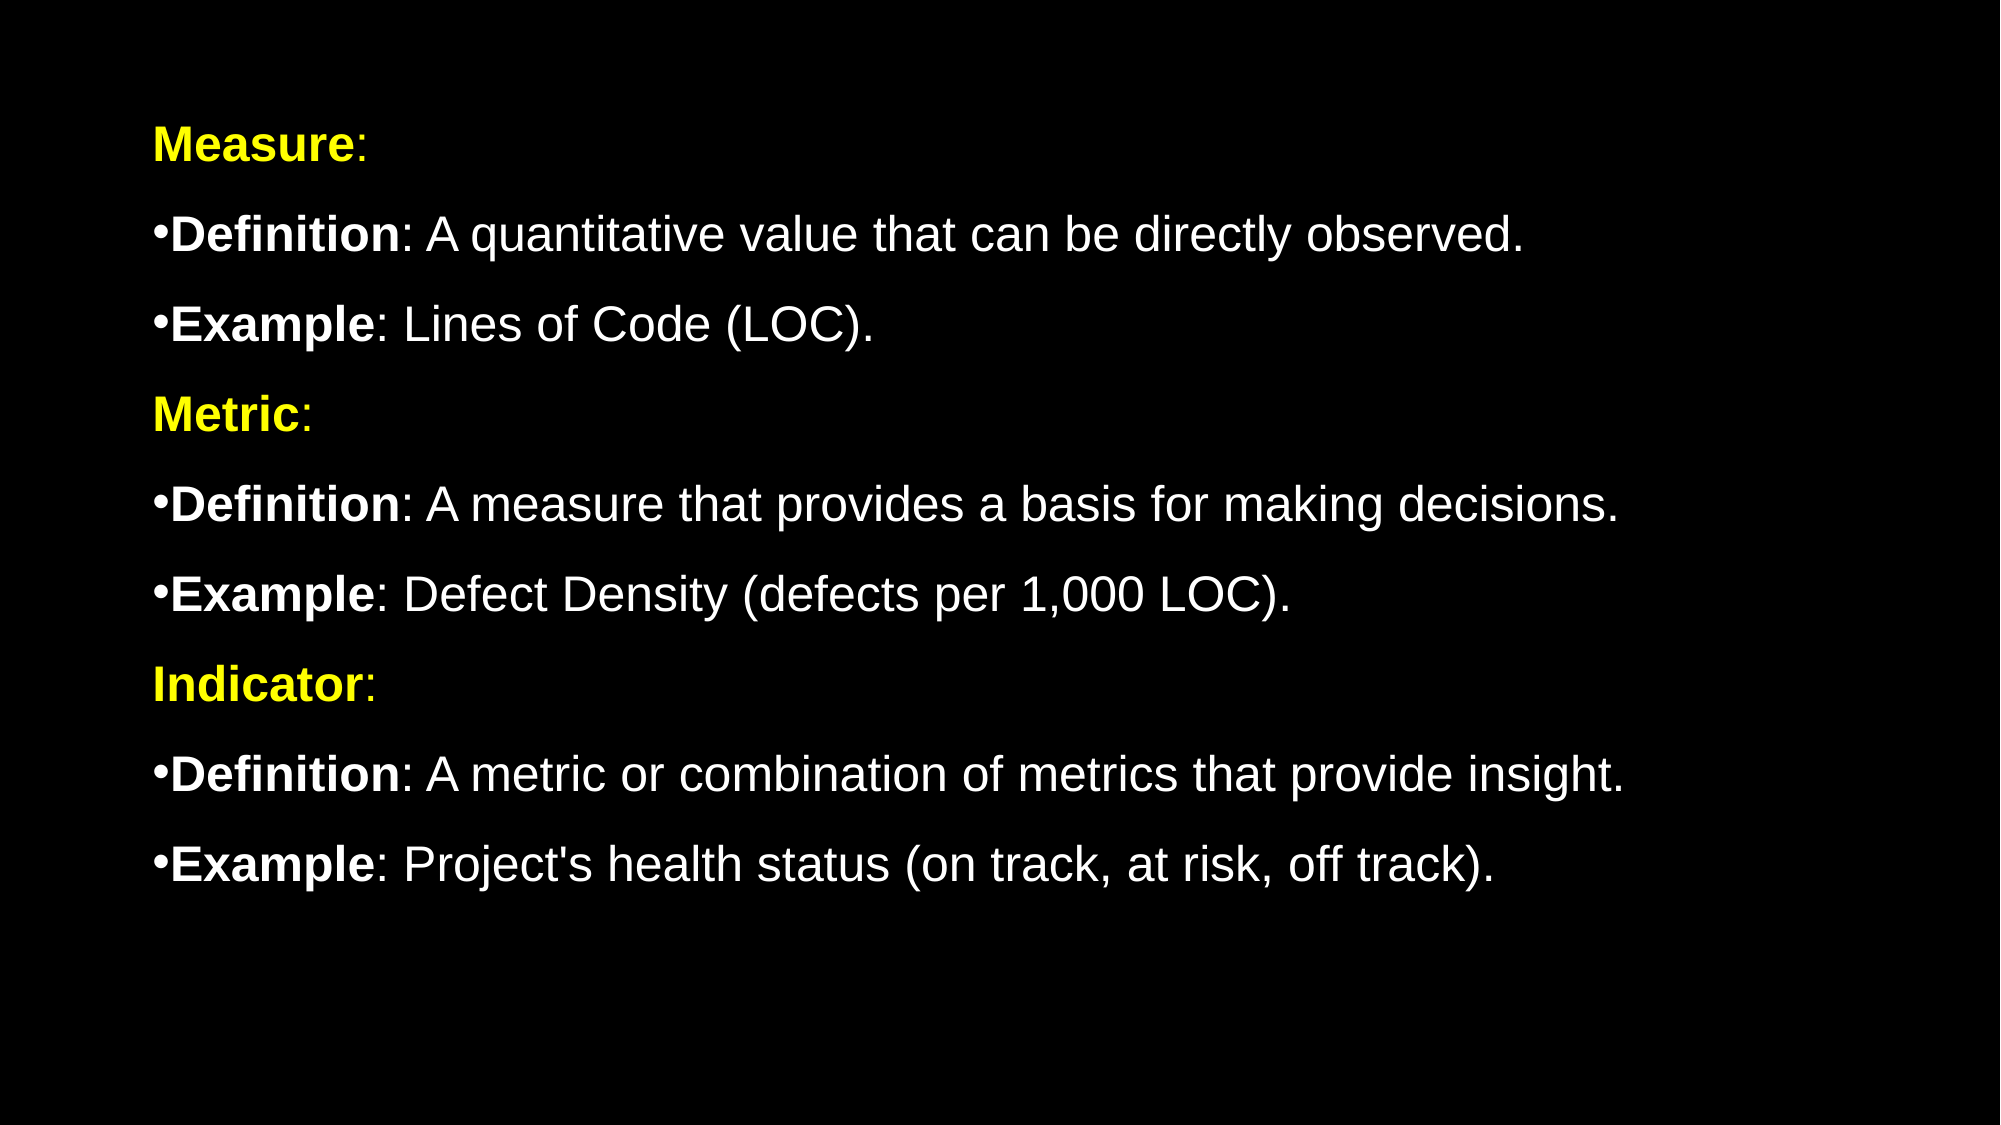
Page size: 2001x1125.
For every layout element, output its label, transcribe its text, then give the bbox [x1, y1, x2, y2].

list Measure: Definition: A quantitative value that can be directly observed. Example: Lines of Code (LOC). Metric: Definition: A measure that provides a basis for making decisions. Example: Defect Density (defects per 1,000 LOC). Indicator: Definition: A metric or combination of metrics that provide insight. Example: Project's health status (on track, at risk, off track). [137, 73, 1875, 989]
